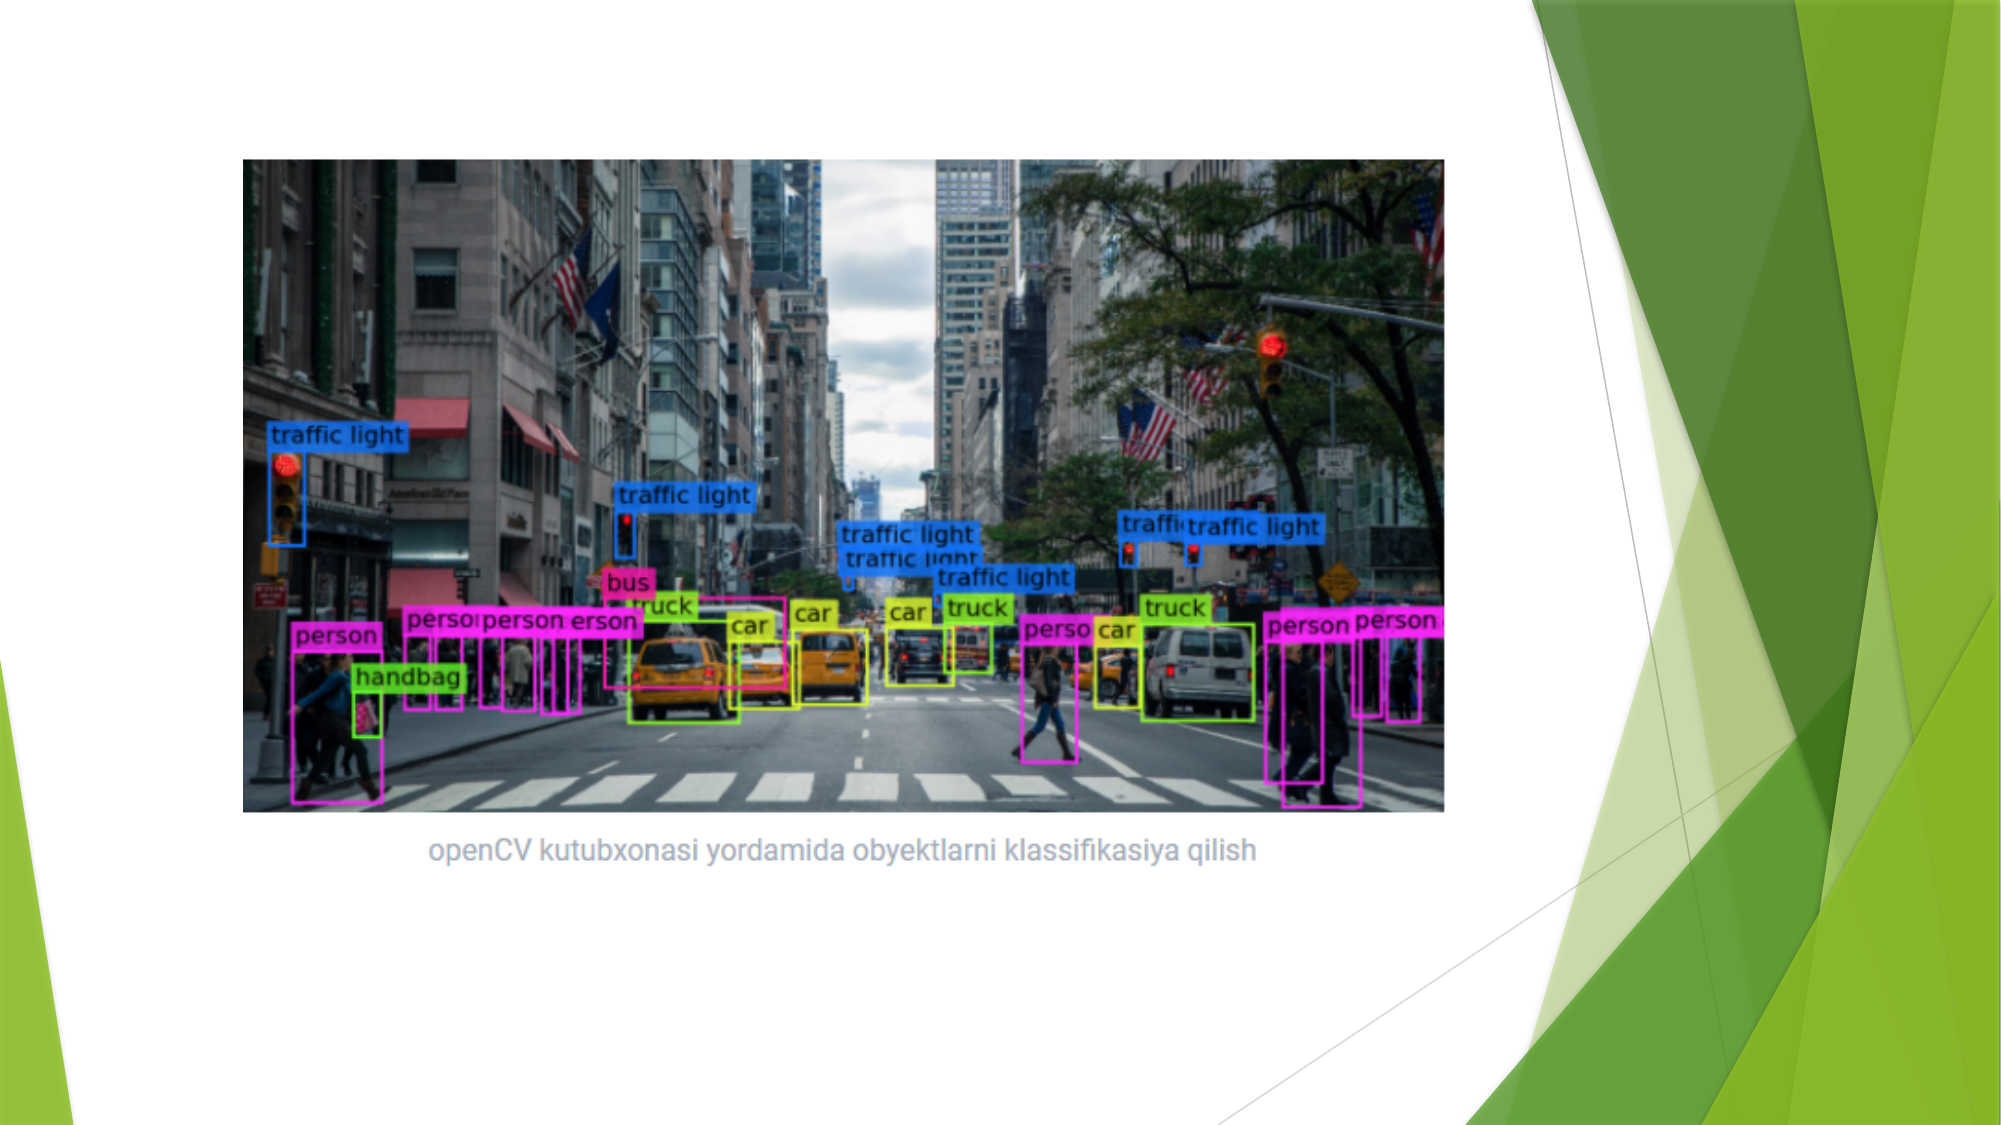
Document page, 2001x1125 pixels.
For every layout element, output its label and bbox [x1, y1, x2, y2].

picture [242, 157, 1466, 897]
